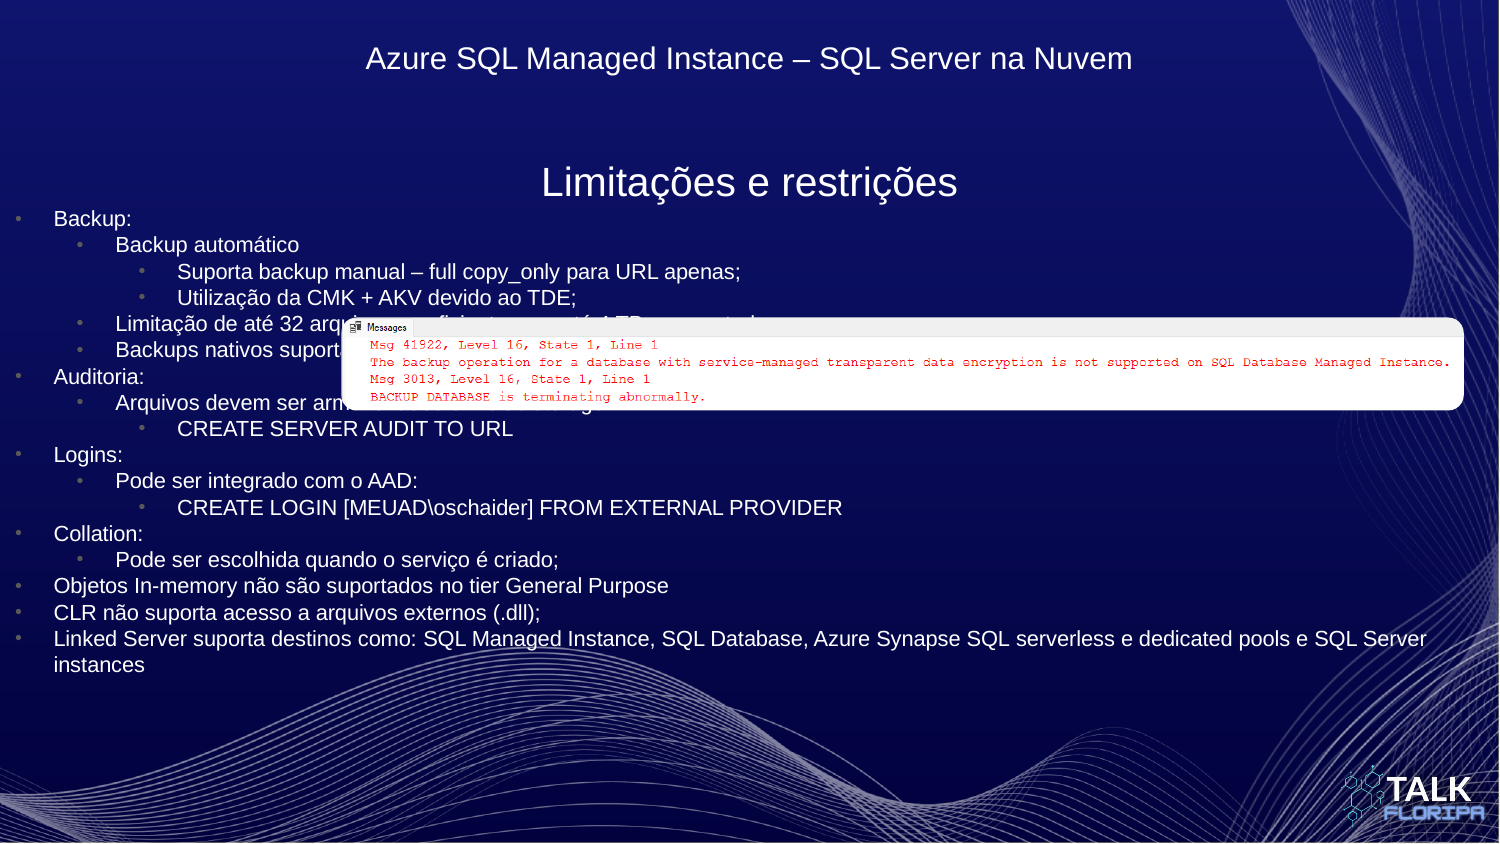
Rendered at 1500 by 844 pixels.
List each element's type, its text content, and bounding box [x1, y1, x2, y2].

picture [0, 693, 1222, 844]
picture [340, 317, 1465, 411]
title Azure SQL Managed Instance – SQL Server na Nuvem [0, 0, 1500, 141]
picture [1224, 693, 1500, 844]
subtitle Limitações e restrições Backup: Backup automático Suporta backup manual – full copy_only para URL apenas; Utilização da CMK + AKV devido ao TDE; Limitação de até 32 arquivos – suficiente para até 4 TB compactado; Backups nativos suporta restore apenas no SQL Server 2022; Auditoria: Arquivos devem ser armazenados em blob storage: CREATE SERVER AUDIT TO URL Logins: Pode ser integrado com o AAD: CREATE LOGIN [MEUAD\oschaider] FROM EXTERNAL PROVIDER Collation: Pode ser escolhida quando o serviço é criado; Objetos In-memory não são suportados no tier General Purpose CLR não suporta acesso a arquivos externos (.dll); Linked Server suporta destinos como: SQL Managed Instance, SQL Database, Azure Synapse SQL serverless e dedicated pools e SQL Server instances [0, 141, 1500, 693]
